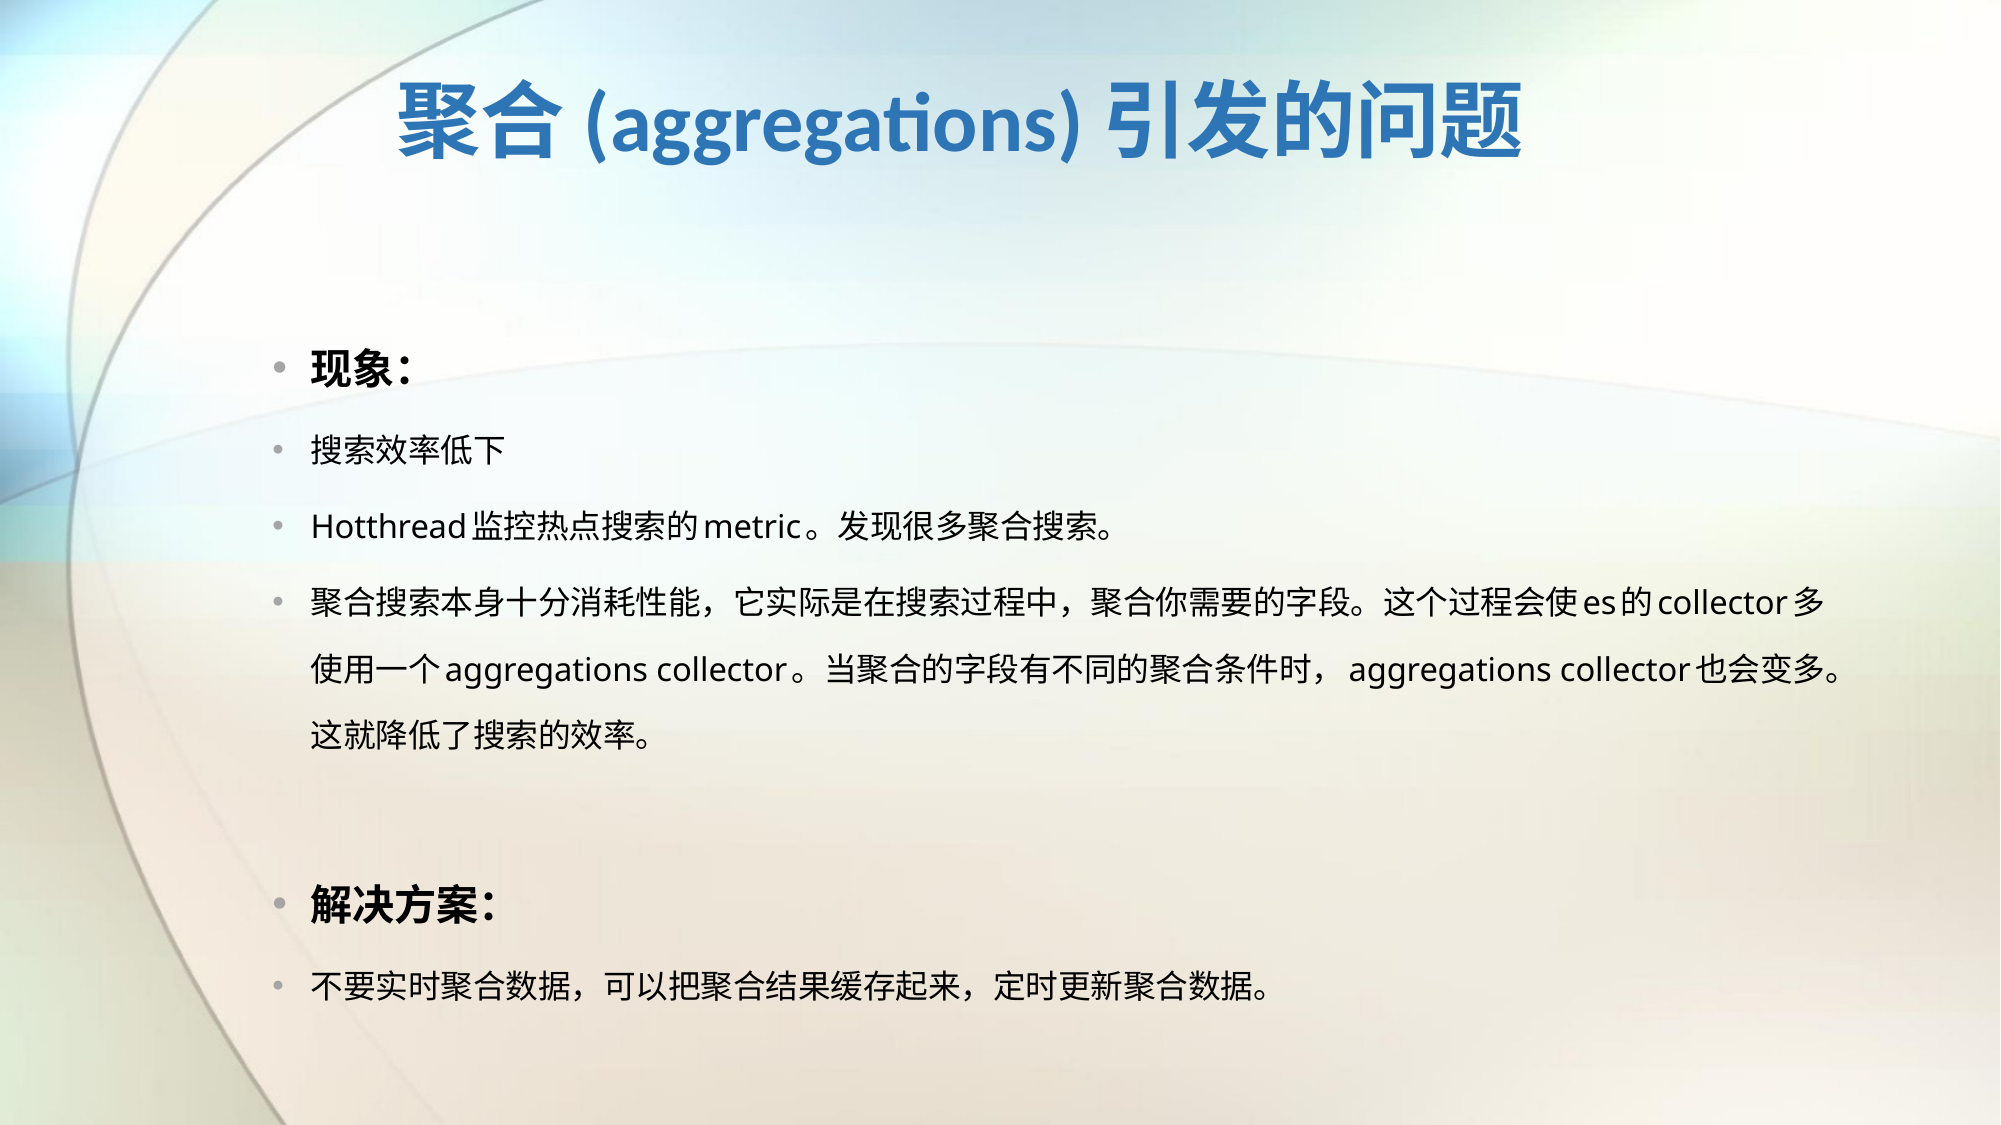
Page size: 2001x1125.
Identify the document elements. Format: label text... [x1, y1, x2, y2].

list 现象： 搜索效率低下 Hotthread监控热点搜索的metric。发现很多聚合搜索。 聚合搜索本身十分消耗性能，它实际是在搜索过程中，聚合你需要的字段。这个过程会使es的collector多使用一个aggregations collector。当聚合的字段有不同的聚合条件时，aggregations collector也会变多。这就降低了搜索的效率。 解决方案： 不要实时聚合数据，可以把聚合结果缓存起来，定时更新聚合数据。 [257, 299, 1863, 1014]
picture [0, 0, 2001, 1125]
title 聚合(aggregations)引发的问题 [381, 59, 1863, 278]
